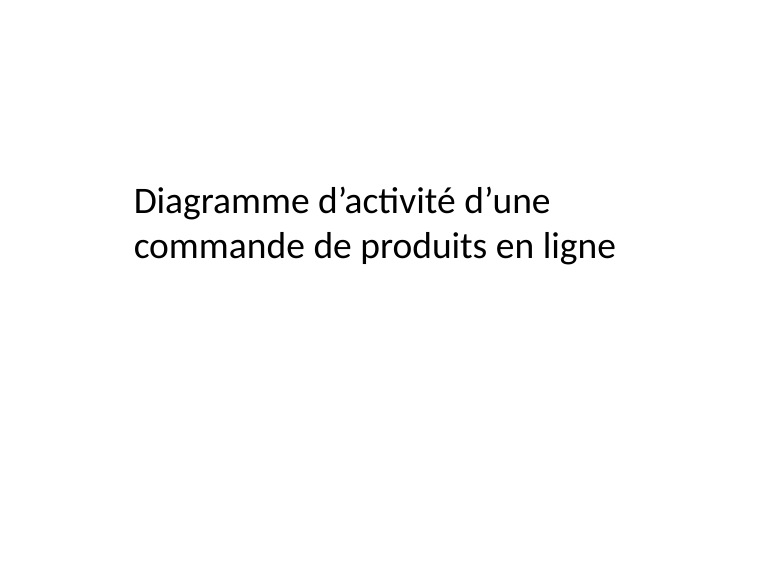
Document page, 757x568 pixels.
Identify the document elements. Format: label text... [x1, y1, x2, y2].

list Diagramme d’activité d’une commande de produits en ligne [133, 175, 623, 267]
